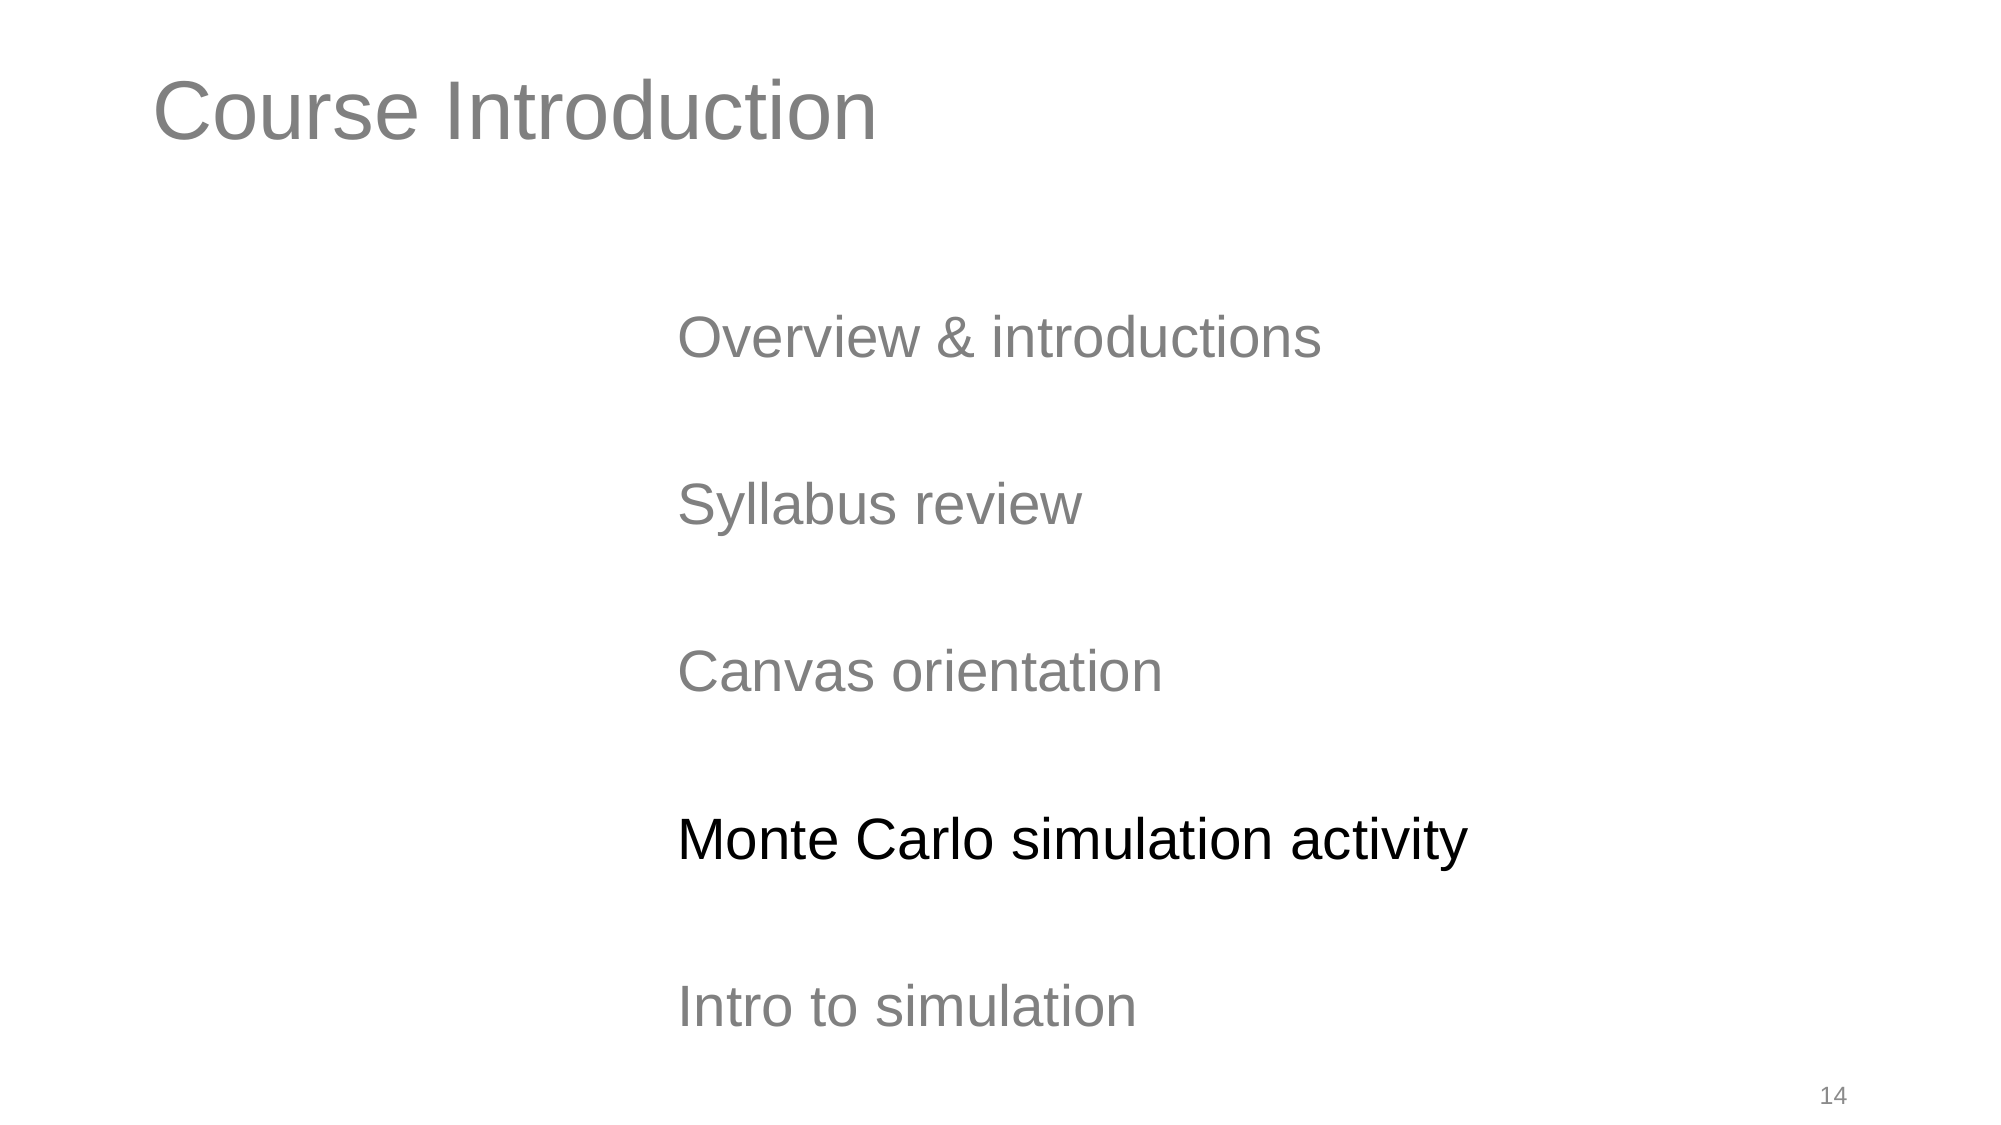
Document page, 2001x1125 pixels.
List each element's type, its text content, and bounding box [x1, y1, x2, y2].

slide_number 14 [1412, 1064, 1863, 1125]
title Course Introduction [137, 59, 1863, 278]
list Overview & introductions Syllabus review Canvas orientation Monte Carlo simulation activity Intro to simulation [662, 299, 1863, 1065]
